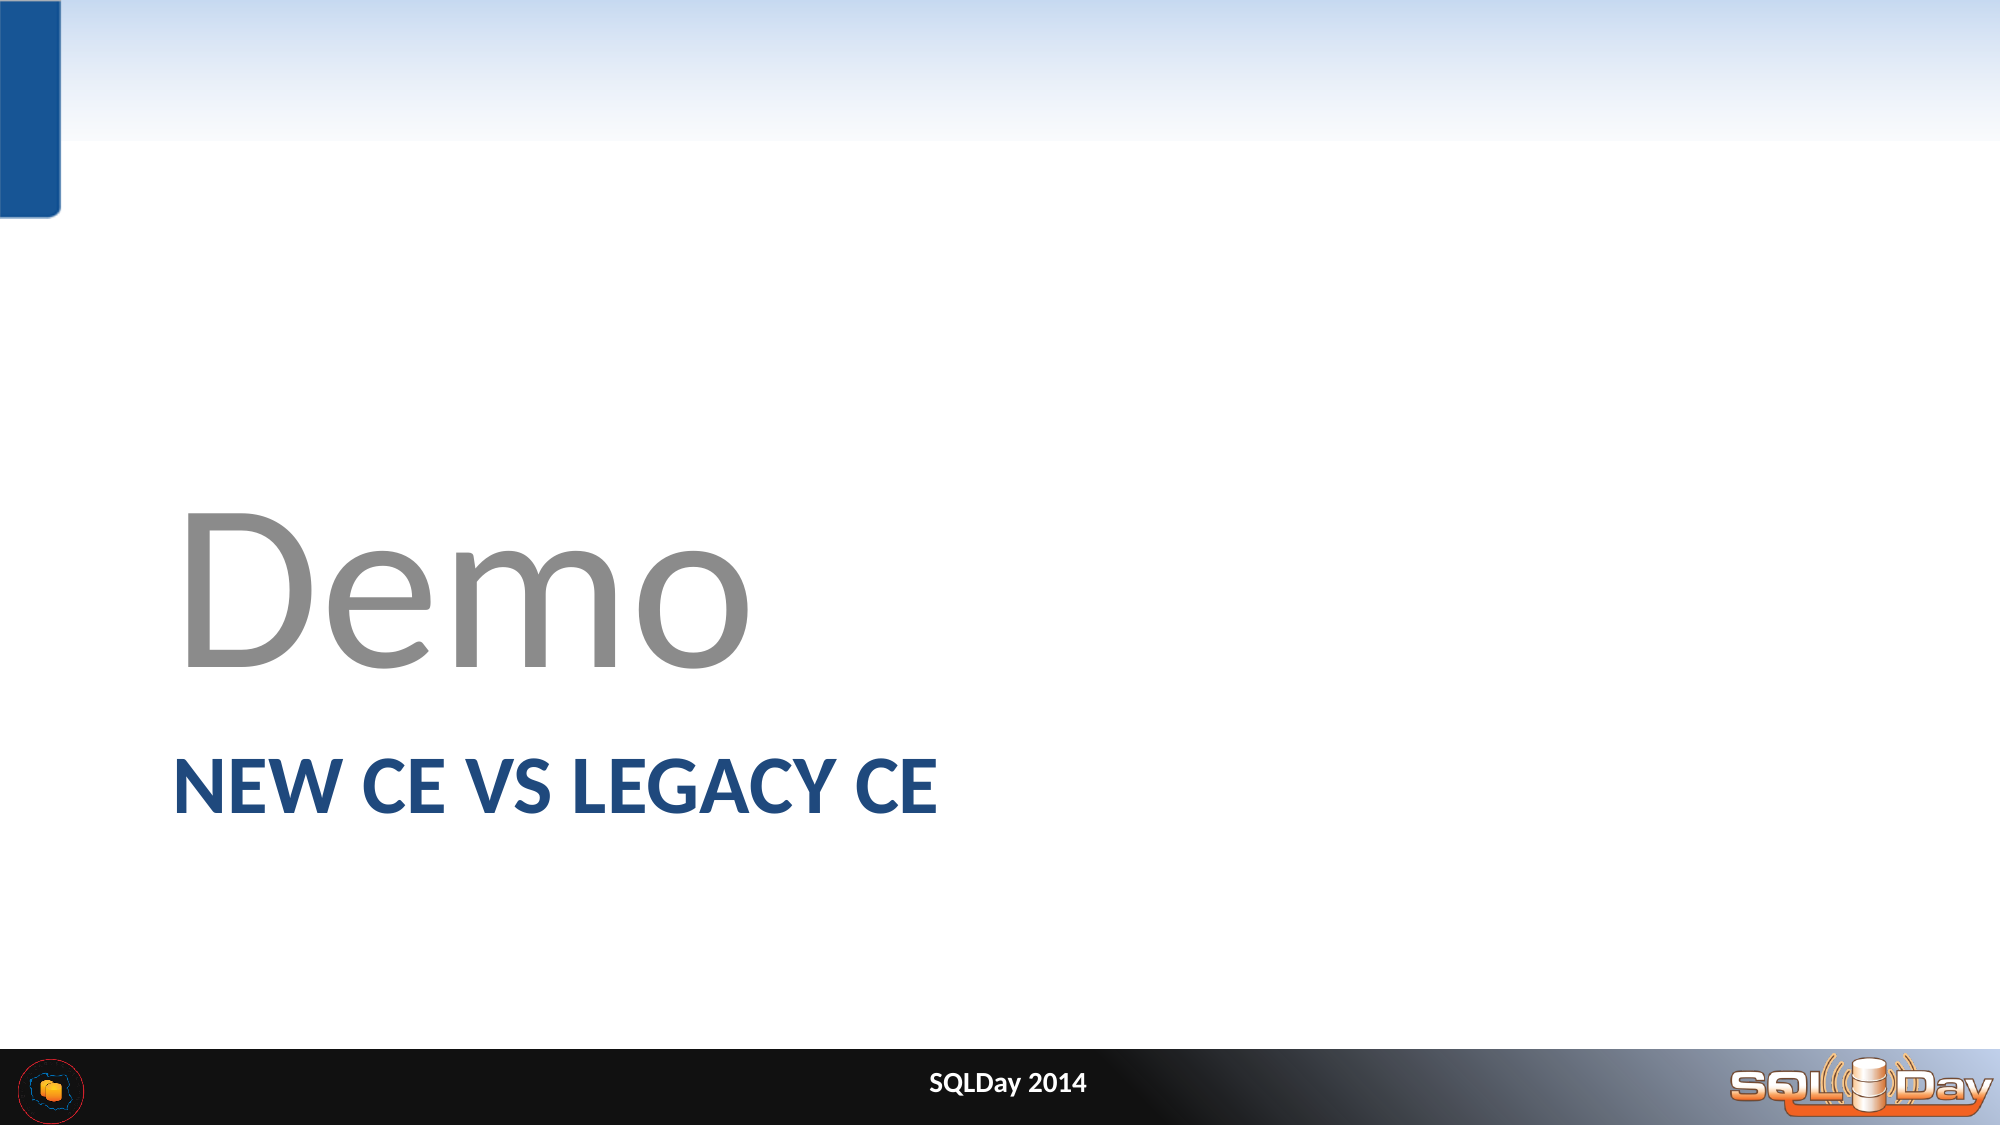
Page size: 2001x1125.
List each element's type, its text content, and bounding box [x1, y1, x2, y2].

title NEW CE vs Legacy CE [157, 723, 1858, 947]
picture [1730, 1053, 1994, 1117]
picture [0, 0, 62, 219]
list Demo [157, 476, 1858, 723]
footer SQLDay 2014 [566, 1050, 1450, 1113]
picture [16, 1057, 85, 1125]
